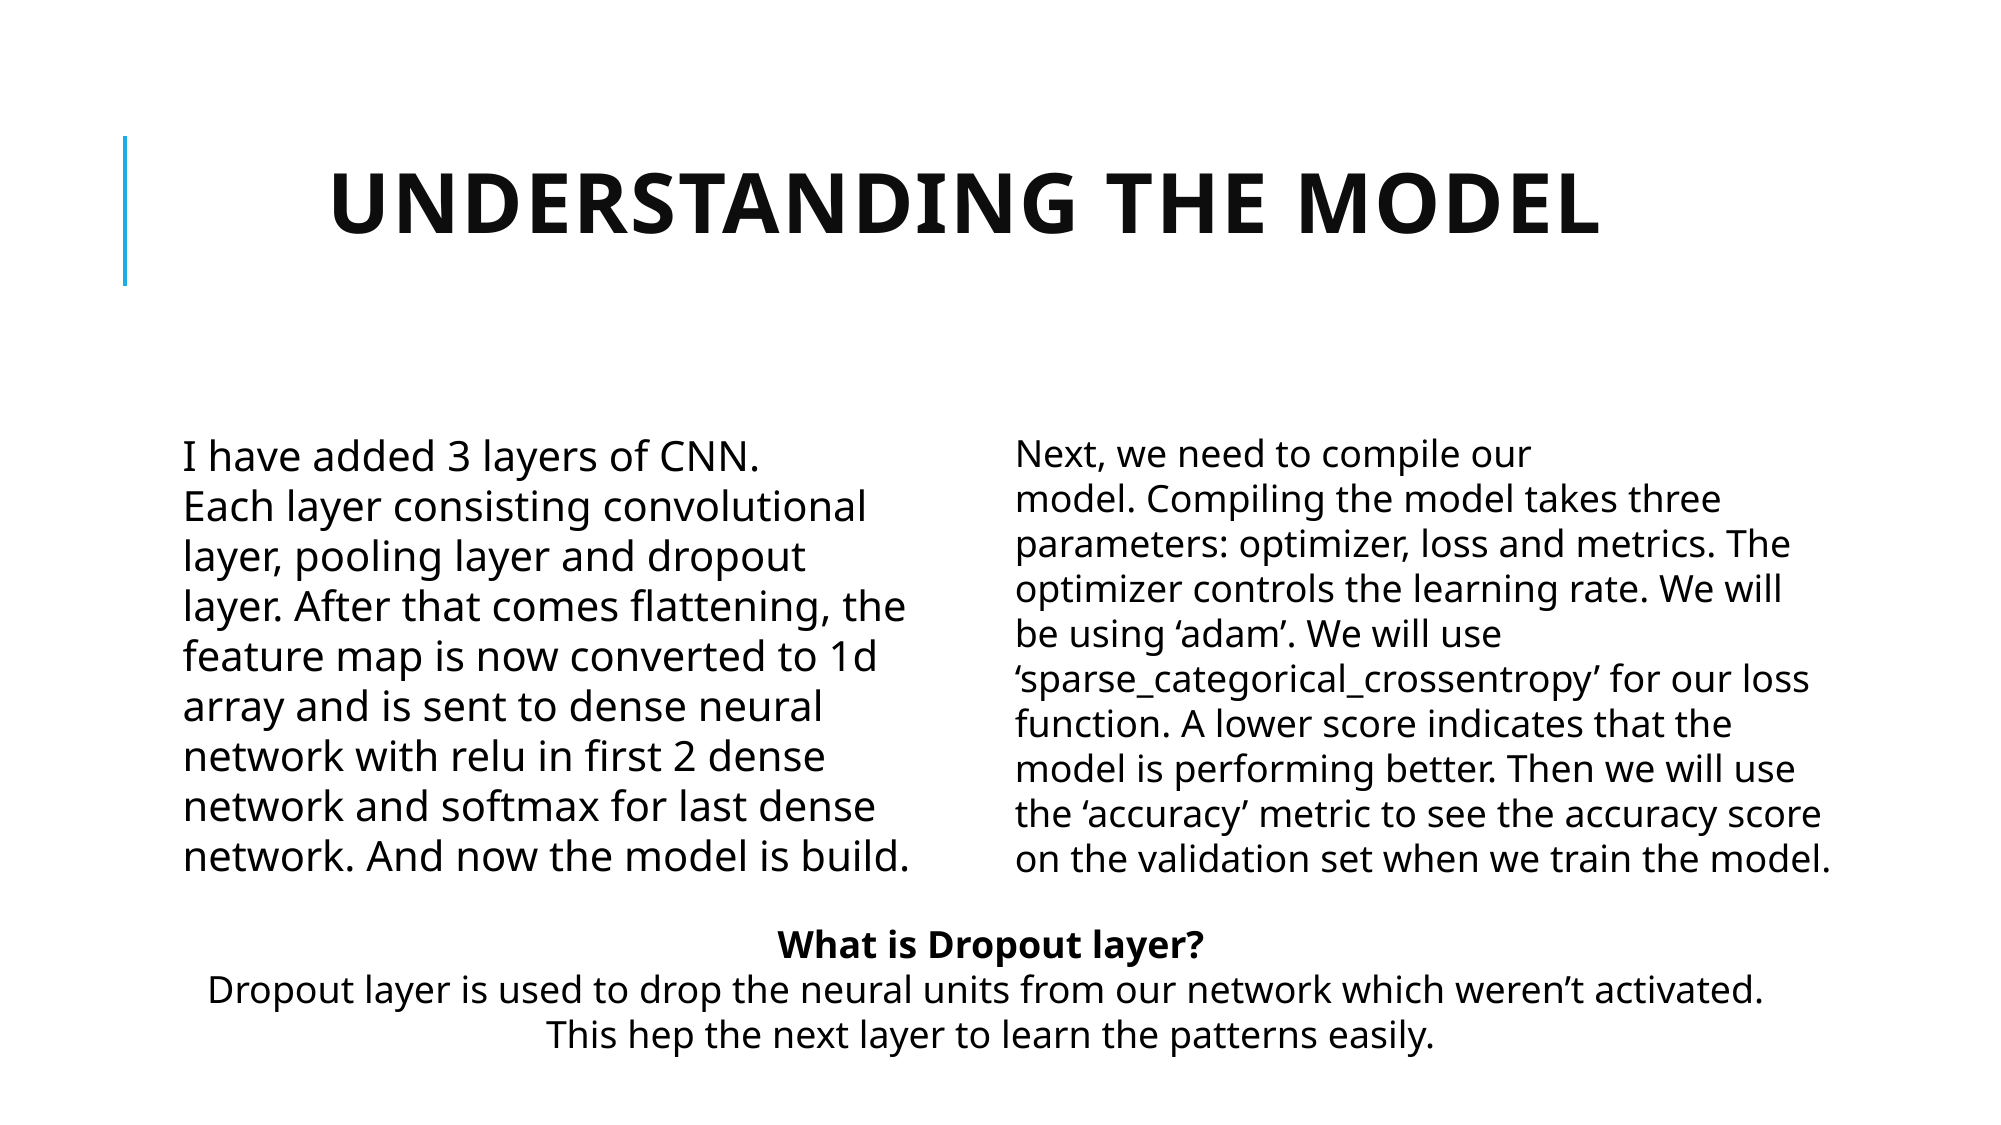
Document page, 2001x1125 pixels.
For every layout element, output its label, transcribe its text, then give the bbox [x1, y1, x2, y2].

text_box Next, we need to compile our model. Compiling the model takes three parameters: optimizer, loss and metrics. The optimizer controls the learning rate. We will be using ‘adam’. We will use ‘sparse_categorical_crossentropy’ for our loss function. A lower score indicates that the model is performing better. Then we will use the ‘accuracy’ metric to see the accuracy score on the validation set when we train the model. [999, 422, 1853, 888]
text_box What is Dropout layer? Dropout layer is used to drop the neural units from our network which weren’t activated. This hep the next layer to learn the patterns easily. [113, 913, 1870, 1064]
text_box I have added 3 layers of CNN. Each layer consisting convolutional layer, pooling layer and dropout layer. After that comes flattening, the feature map is now converted to 1d array and is sent to dense neural network with relu in first 2 dense network and softmax for last dense network. And now the model is build. [167, 422, 928, 913]
title Understanding the Model [168, 135, 1763, 284]
